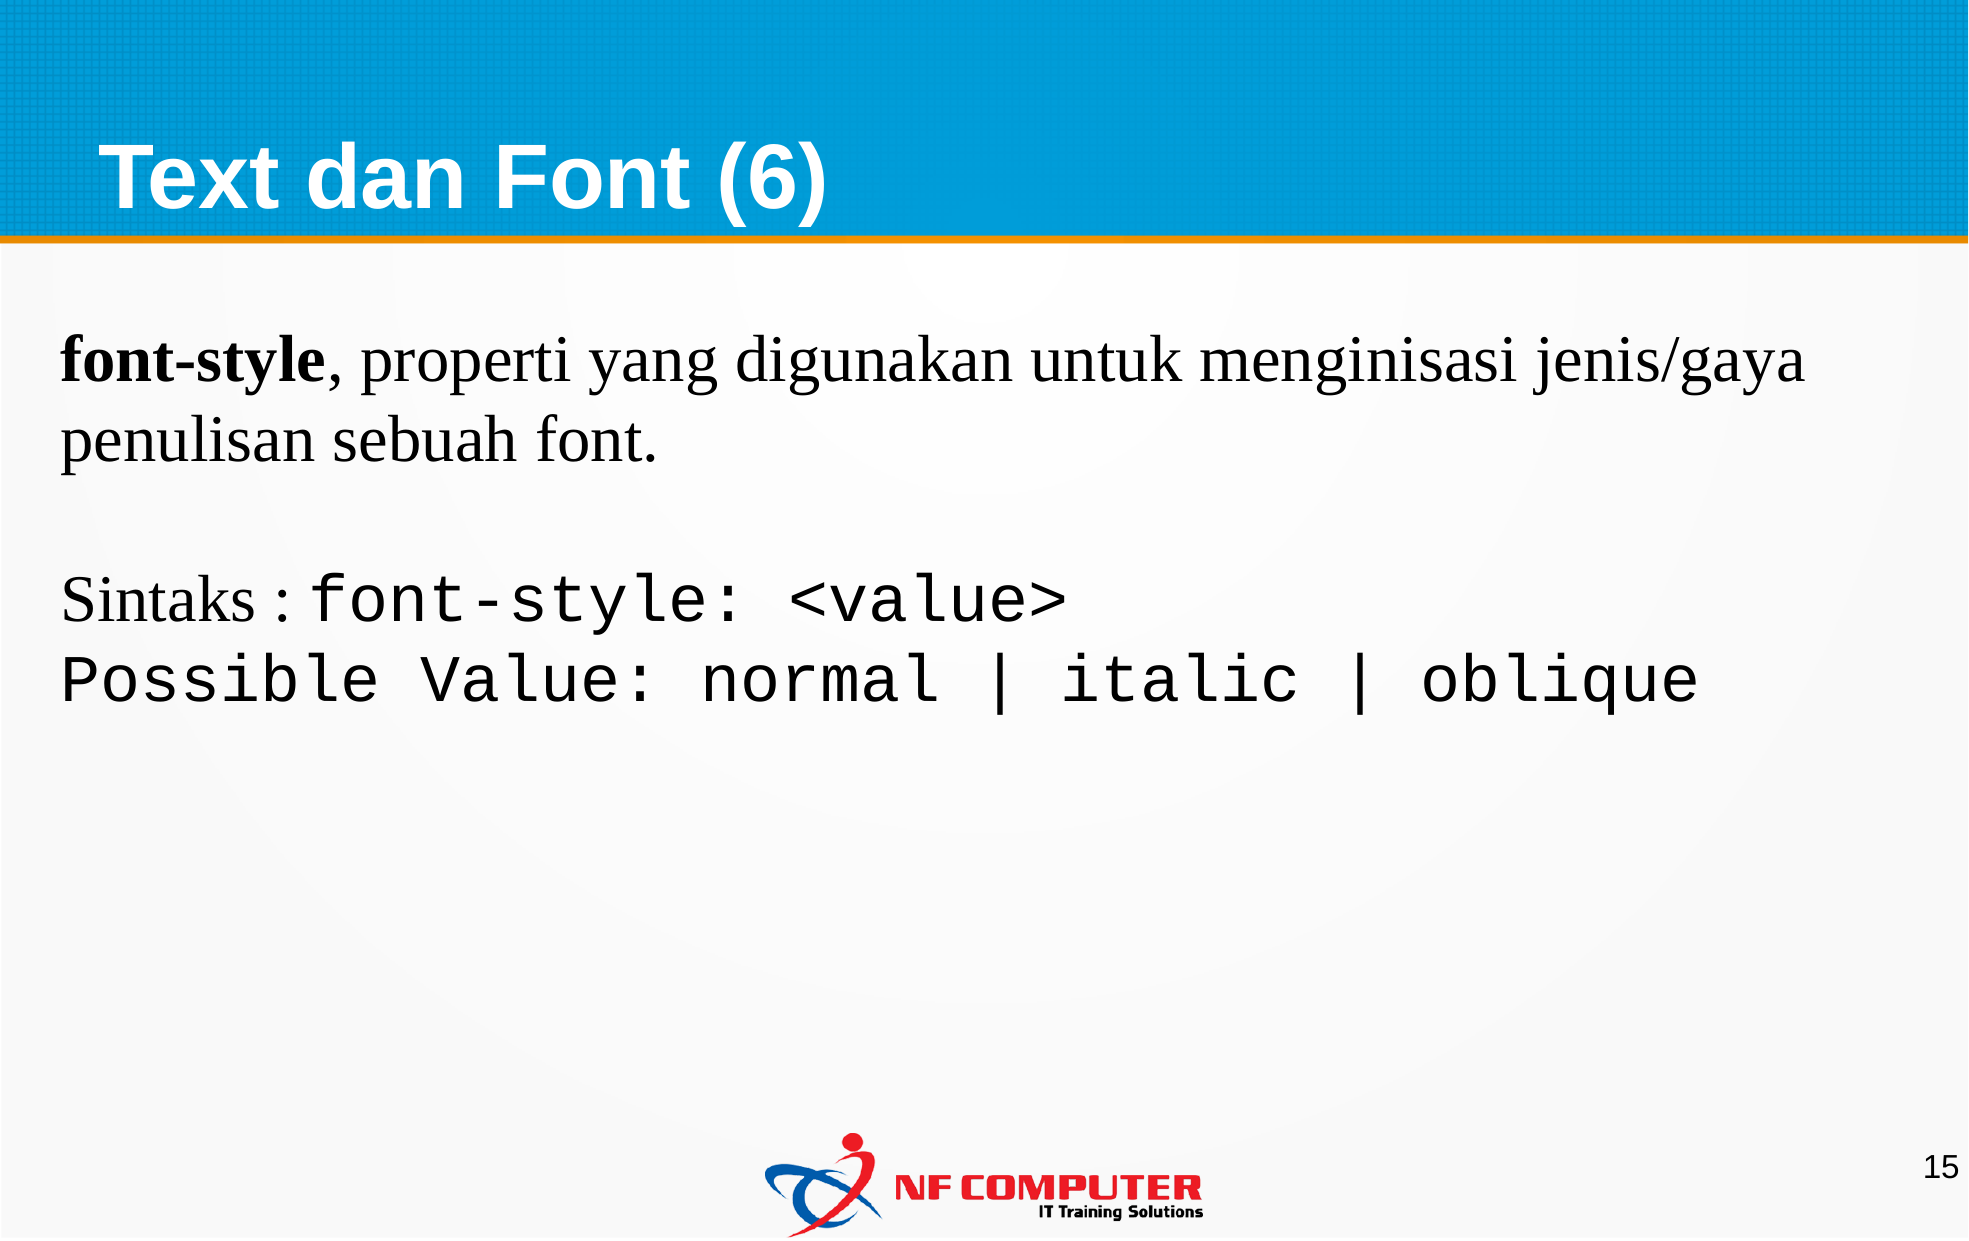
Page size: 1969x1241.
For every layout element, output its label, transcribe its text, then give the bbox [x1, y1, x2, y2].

picture [0, 236, 1969, 1241]
slide_number 15 [1841, 1145, 1960, 1241]
text_box font-style, properti yang digunakan untuk menginisasi jenis/gaya penulisan sebuah font. Sintaks : font-style: <value> Possible Value: normal | italic | oblique [59, 314, 1860, 1080]
text_box Text dan Font (6) [98, 19, 1870, 227]
